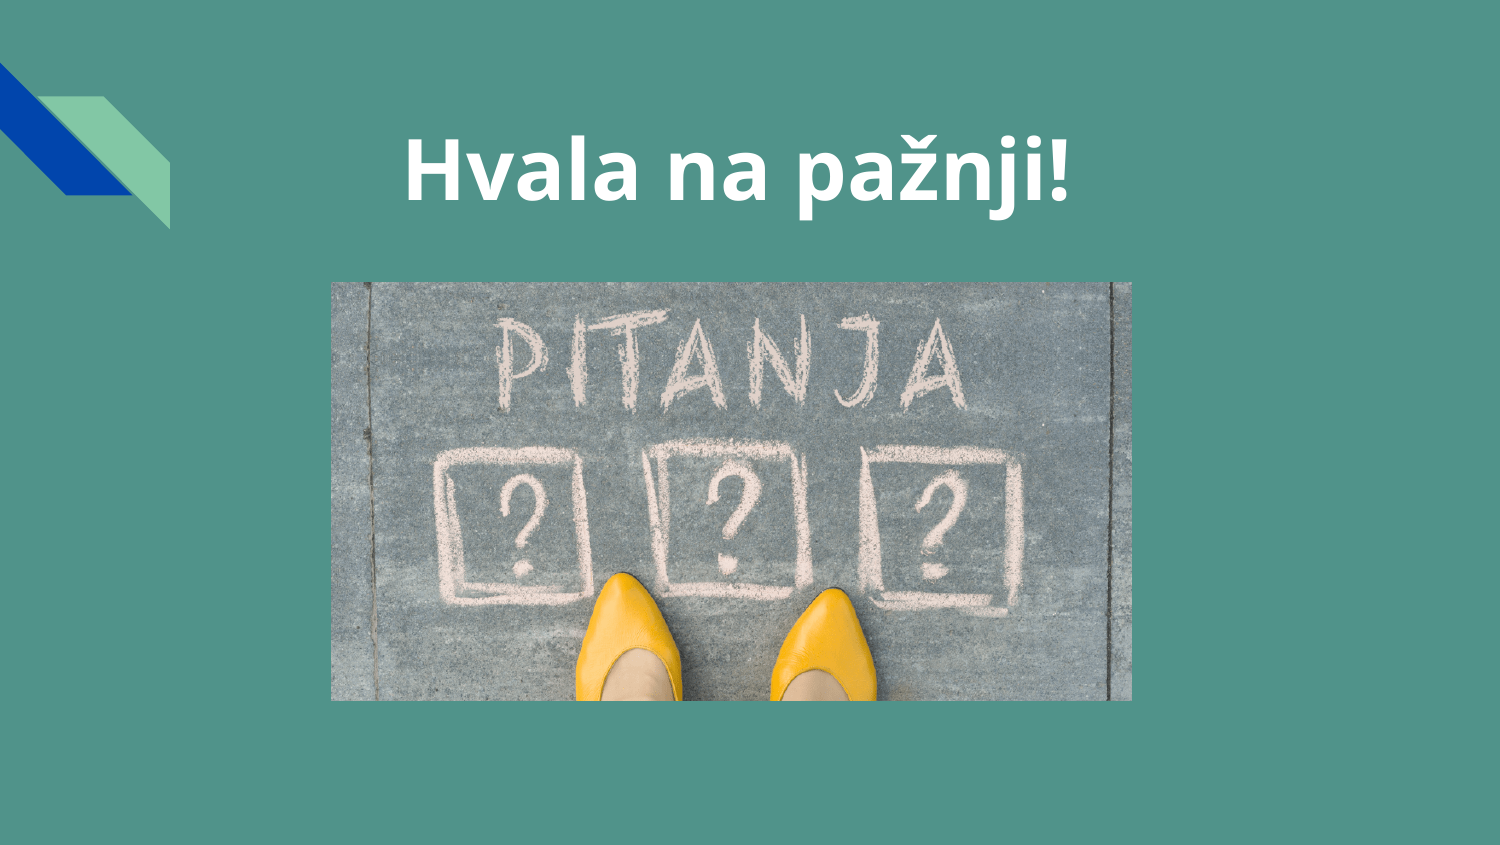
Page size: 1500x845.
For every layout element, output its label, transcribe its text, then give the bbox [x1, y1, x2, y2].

picture [331, 281, 1132, 702]
title Hvala na pažnji! [159, 95, 1314, 246]
